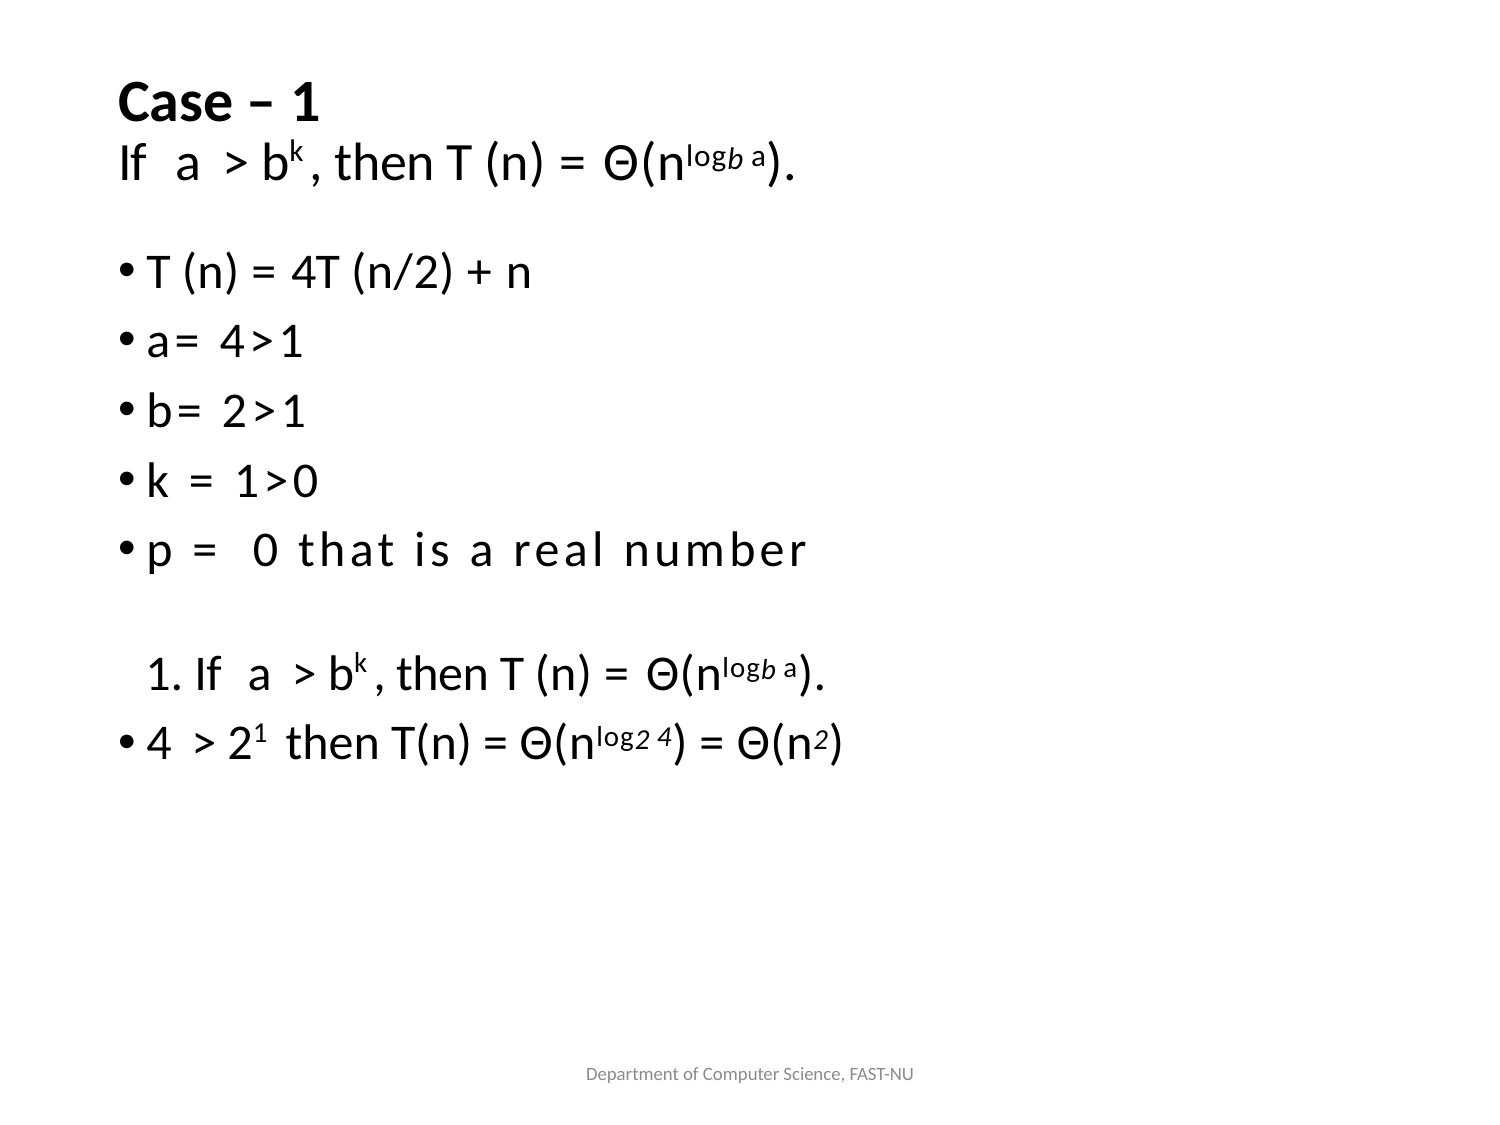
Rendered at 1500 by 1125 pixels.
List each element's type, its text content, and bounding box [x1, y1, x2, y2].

footer Department of Computer Science, FAST-NU [496, 1042, 1004, 1103]
title Case – 1 If a > bk , then T (n) = Θ(nlogb a). [103, 61, 1397, 200]
list T (n) = 4T (n/2) + n a= 4>1 b= 2>1 k = 1>0 p = 0 that is a real number If a > bk , then T (n) = Θ(nlogb a). 4 > 21 then T(n) = Θ(nlog2 4) = Θ(n2) [103, 237, 1397, 1004]
